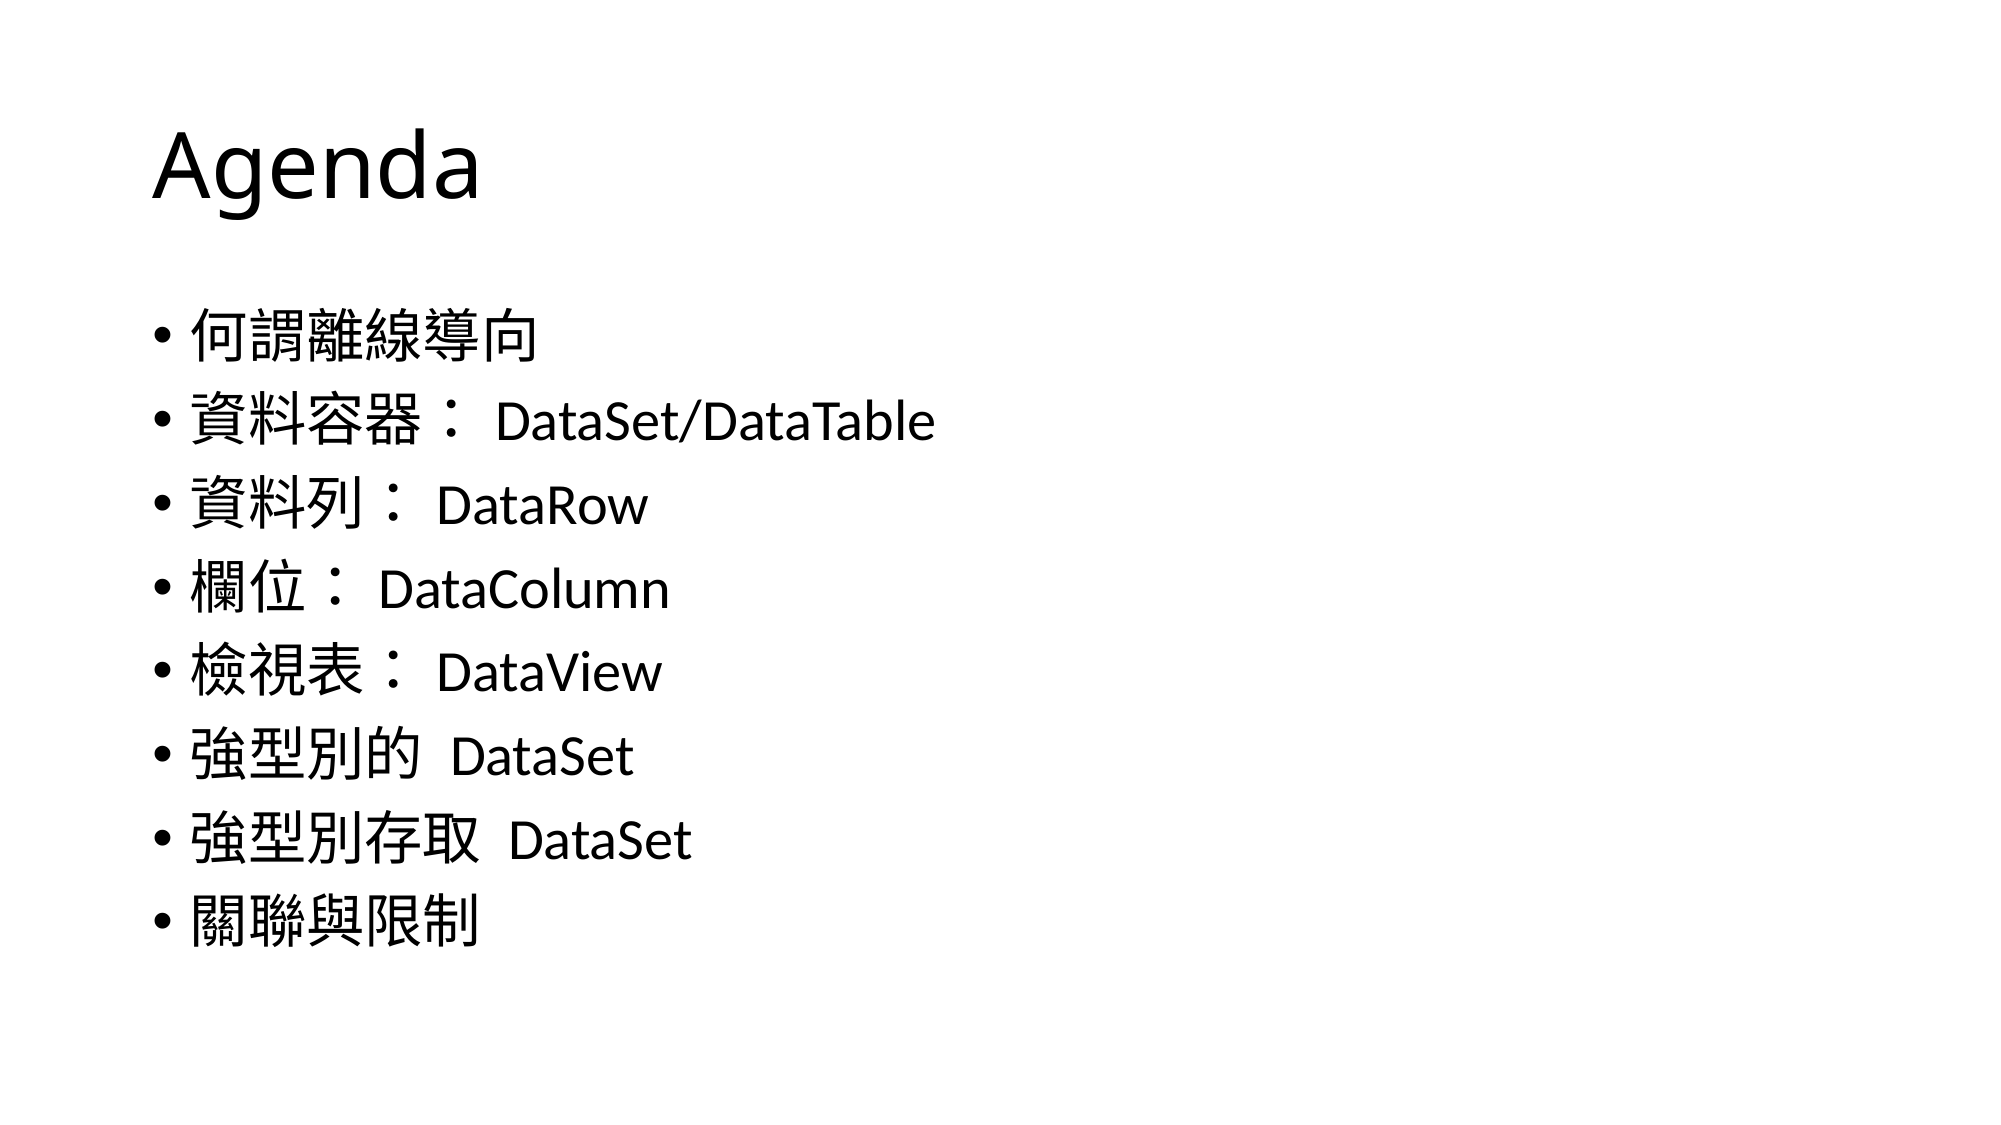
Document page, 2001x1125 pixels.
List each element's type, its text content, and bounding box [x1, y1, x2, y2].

title Agenda [137, 59, 1863, 278]
list 何謂離線導向 資料容器：DataSet/DataTable 資料列：DataRow 欄位：DataColumn 檢視表：DataView 強型別的 DataSet 強型別存取 DataSet 關聯與限制 [137, 299, 1863, 1014]
